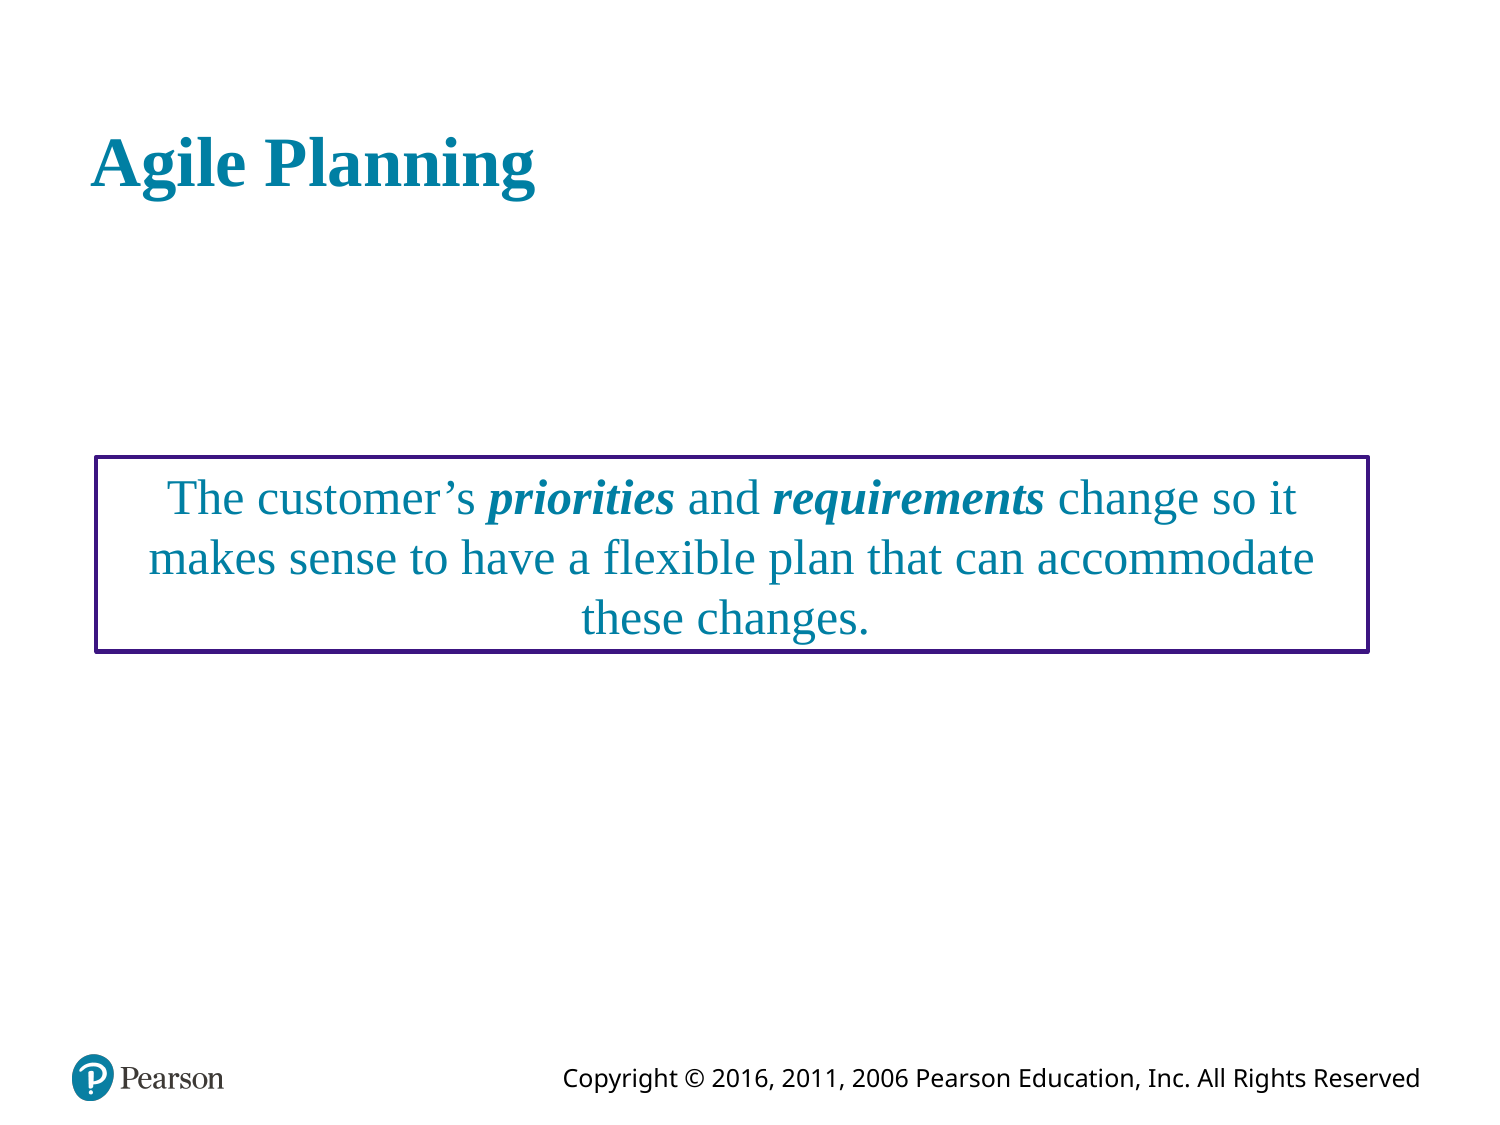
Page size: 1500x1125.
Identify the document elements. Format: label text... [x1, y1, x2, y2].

picture [80, 1063, 106, 1088]
text_box The customer’s priorities and requirements change so it makes sense to have a flexible plan that can accommodate these changes. [94, 455, 1370, 654]
picture [98, 1054, 224, 1101]
picture [72, 1054, 88, 1070]
picture [72, 1087, 83, 1101]
title Agile Planning [75, 35, 1425, 216]
